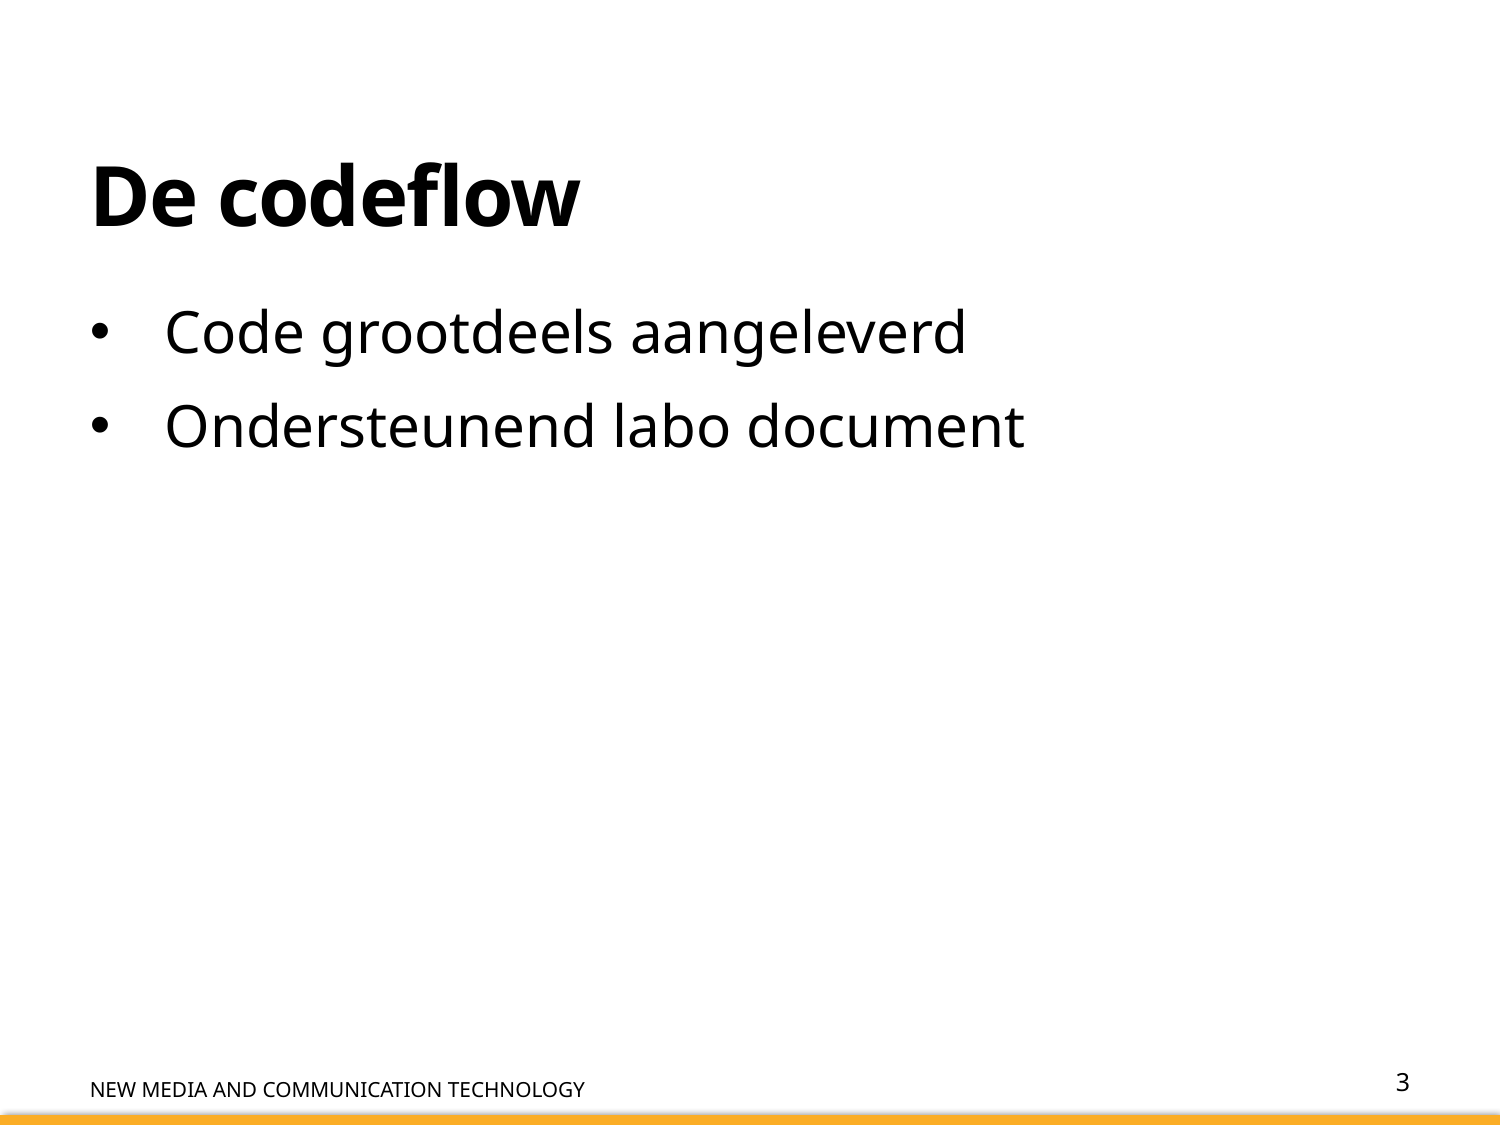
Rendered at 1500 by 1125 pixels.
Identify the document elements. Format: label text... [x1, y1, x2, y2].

slide_number 3 [1146, 1068, 1425, 1108]
list Code grootdeels aangeleverd Ondersteunend labo document [75, 287, 1425, 1005]
title De codeflow [75, 25, 1425, 250]
